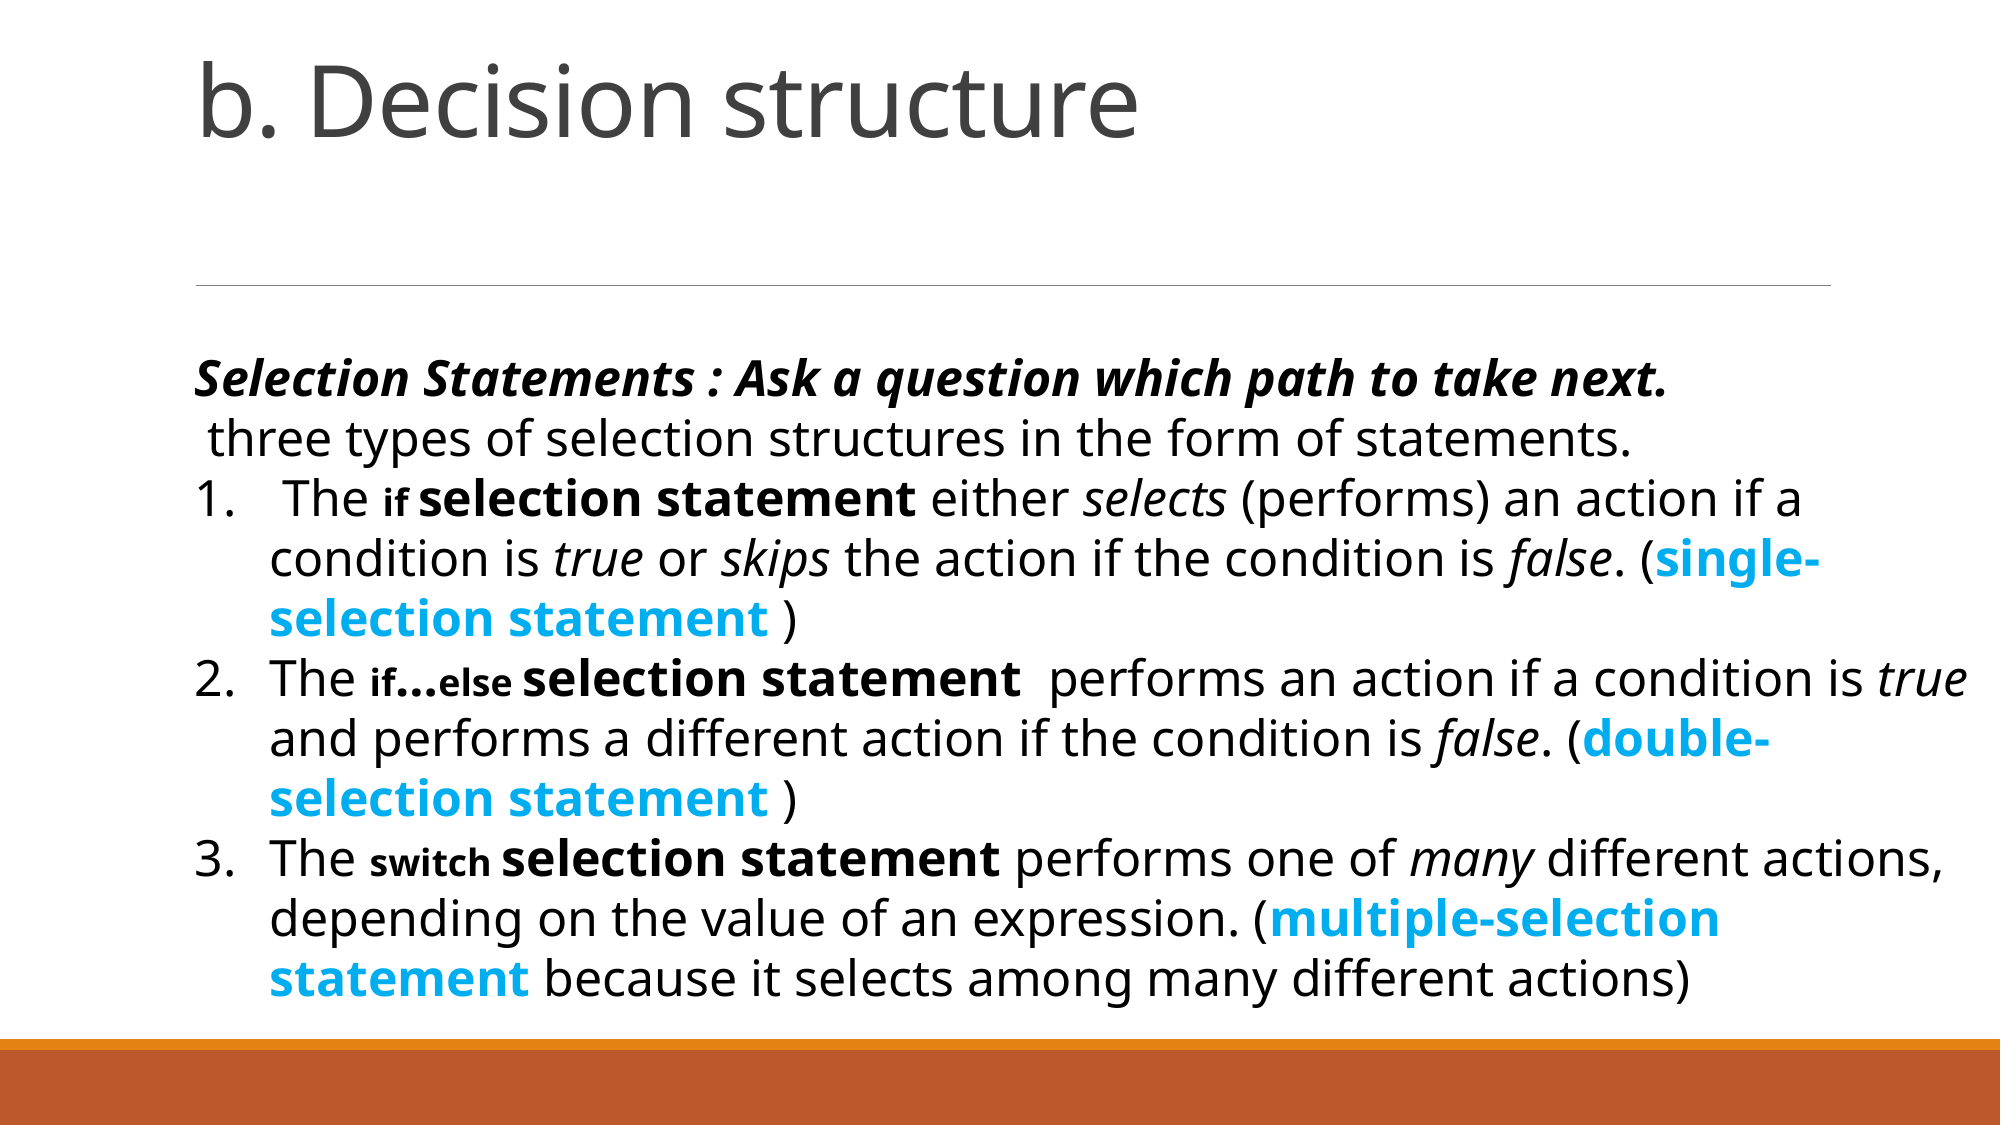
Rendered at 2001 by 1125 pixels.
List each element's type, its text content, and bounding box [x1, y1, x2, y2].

title b. Decision structure [180, 47, 1830, 285]
text_box Selection Statements : Ask a question which path to take next. three types of selection structures in the form of statements. The if selection statement either selects (performs) an action if a condition is true or skips the action if the condition is false. (single-selection statement ) The if…else selection statement performs an action if a condition is true and performs a different action if the condition is false. (double-selection statement ) The switch selection statement performs one of many different actions, depending on the value of an expression. (multiple-selection statement because it selects among many different actions) [179, 339, 2000, 1014]
